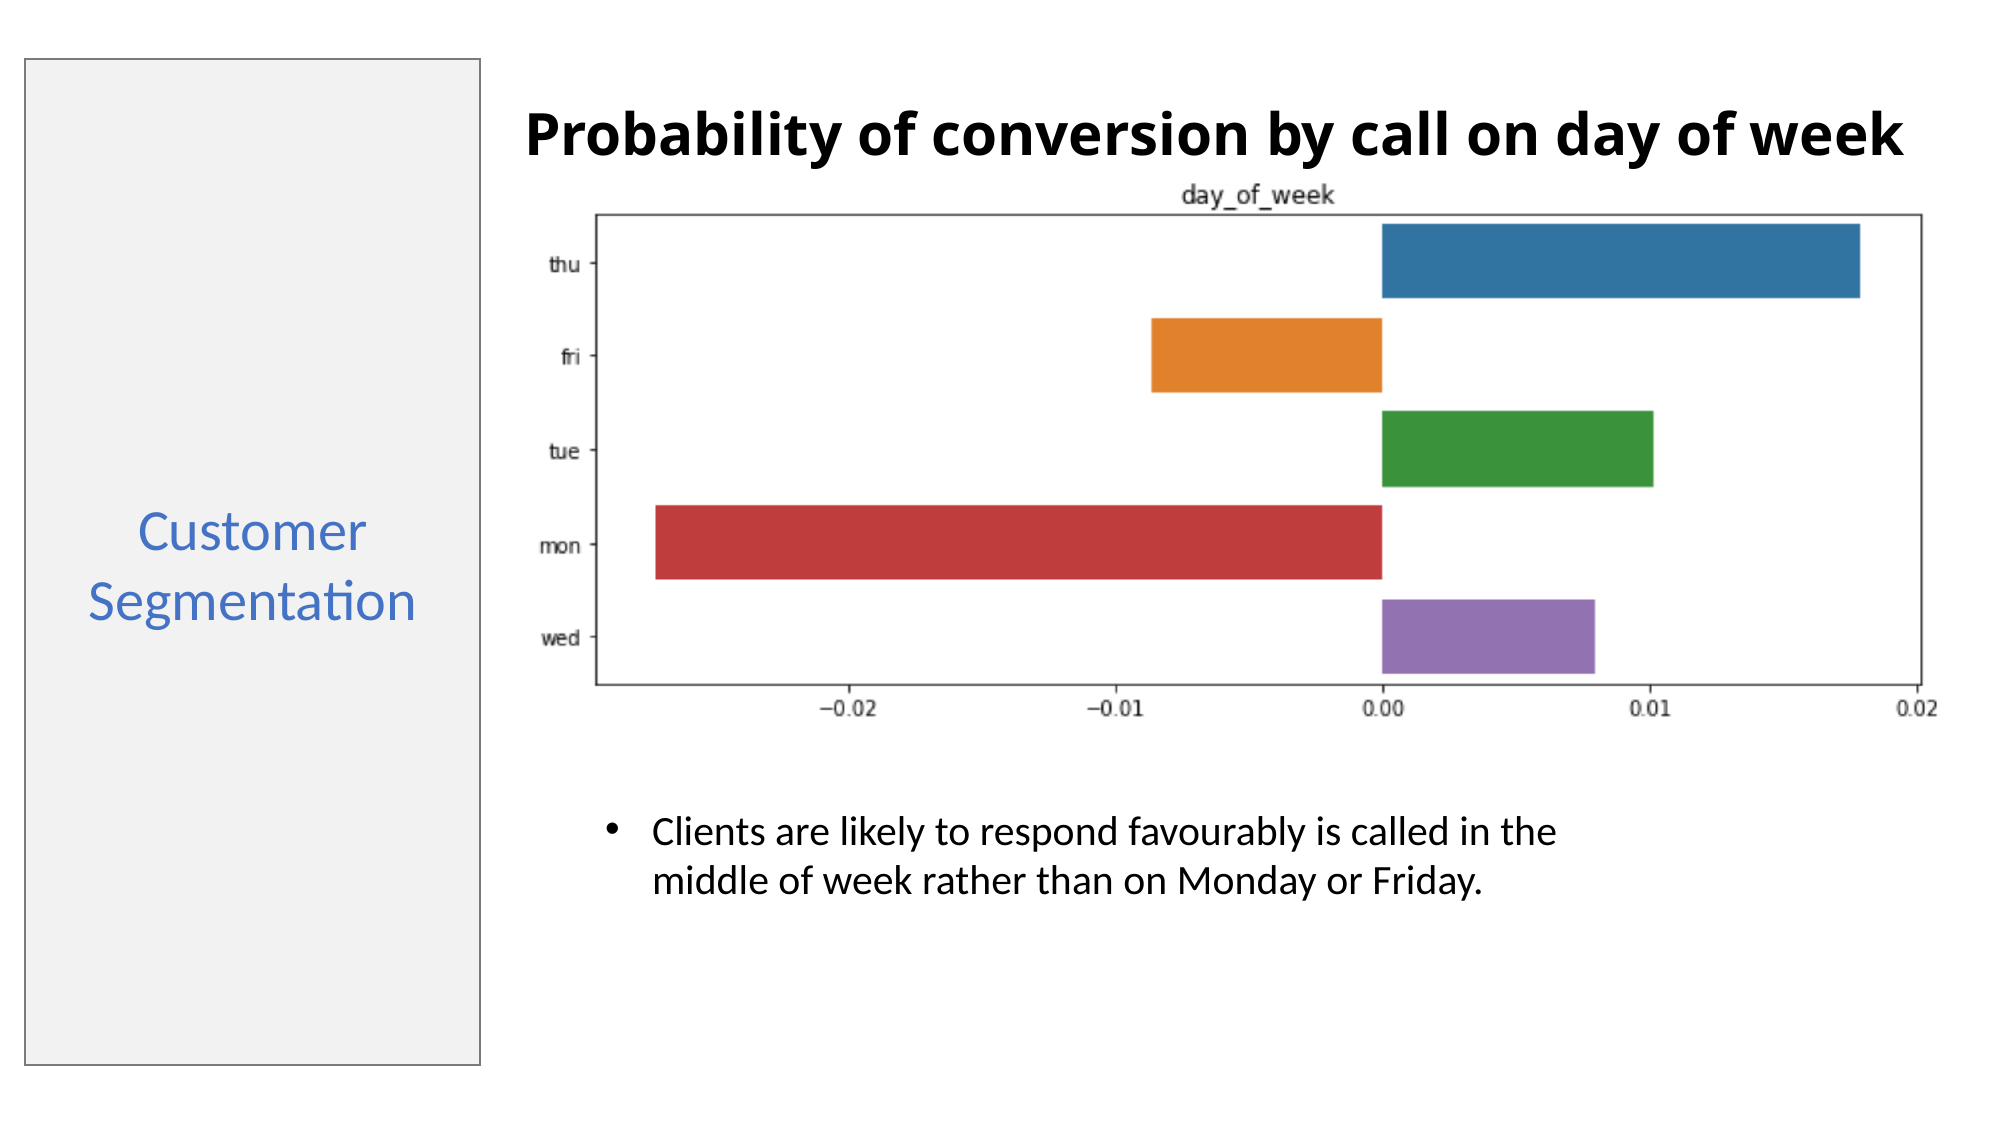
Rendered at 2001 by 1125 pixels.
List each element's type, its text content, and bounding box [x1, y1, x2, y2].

text_box Customer Segmentation [24, 58, 481, 1066]
text_box Clients are likely to respond favourably is called in the middle of week rather than on Monday or Friday. [590, 795, 1687, 911]
picture [525, 183, 1953, 759]
title Probability of conversion by call on day of week [509, 59, 1969, 213]
